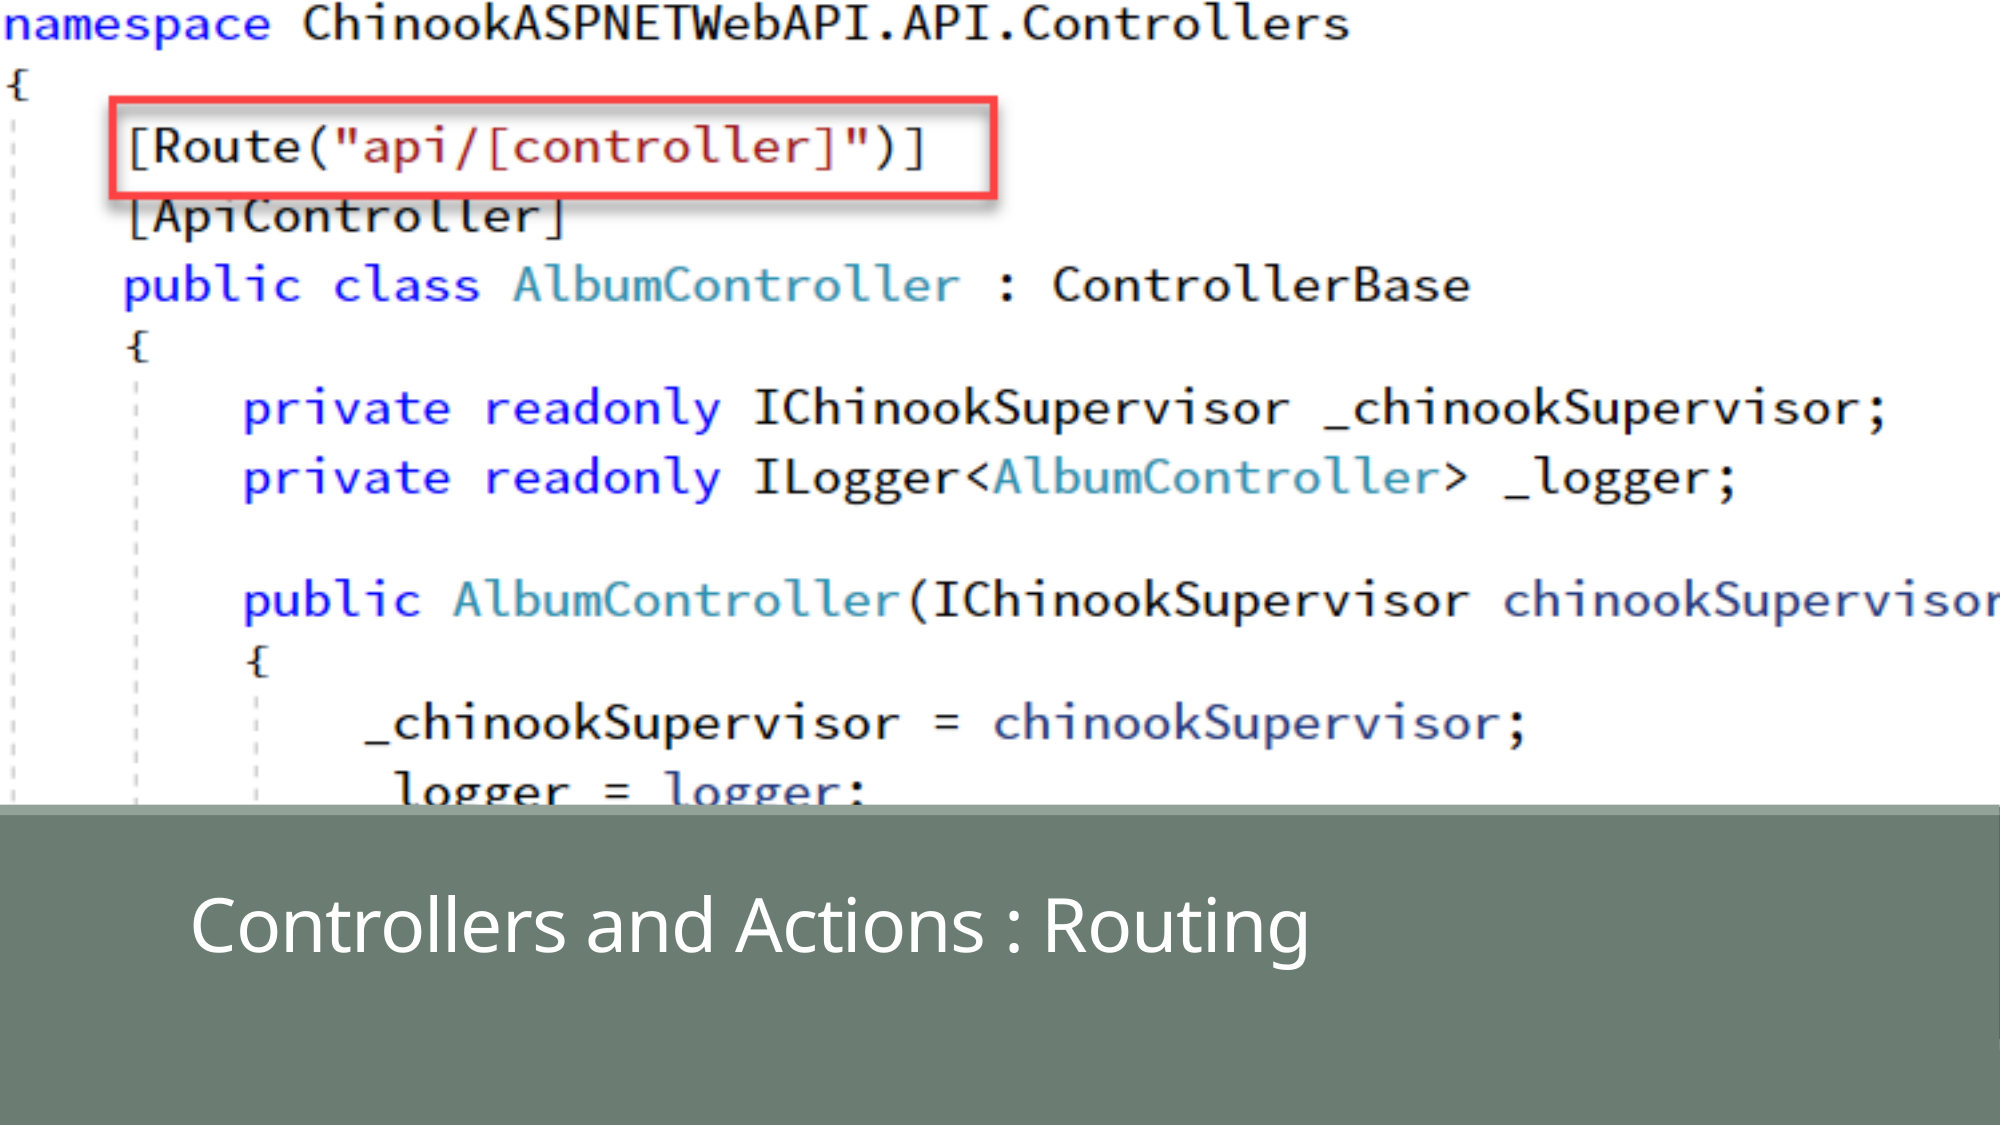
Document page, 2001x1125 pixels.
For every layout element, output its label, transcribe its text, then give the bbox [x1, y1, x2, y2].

text_box [0, 816, 2000, 1125]
title Controllers and Actions : Routing [174, 840, 1825, 975]
picture [0, 0, 2000, 807]
